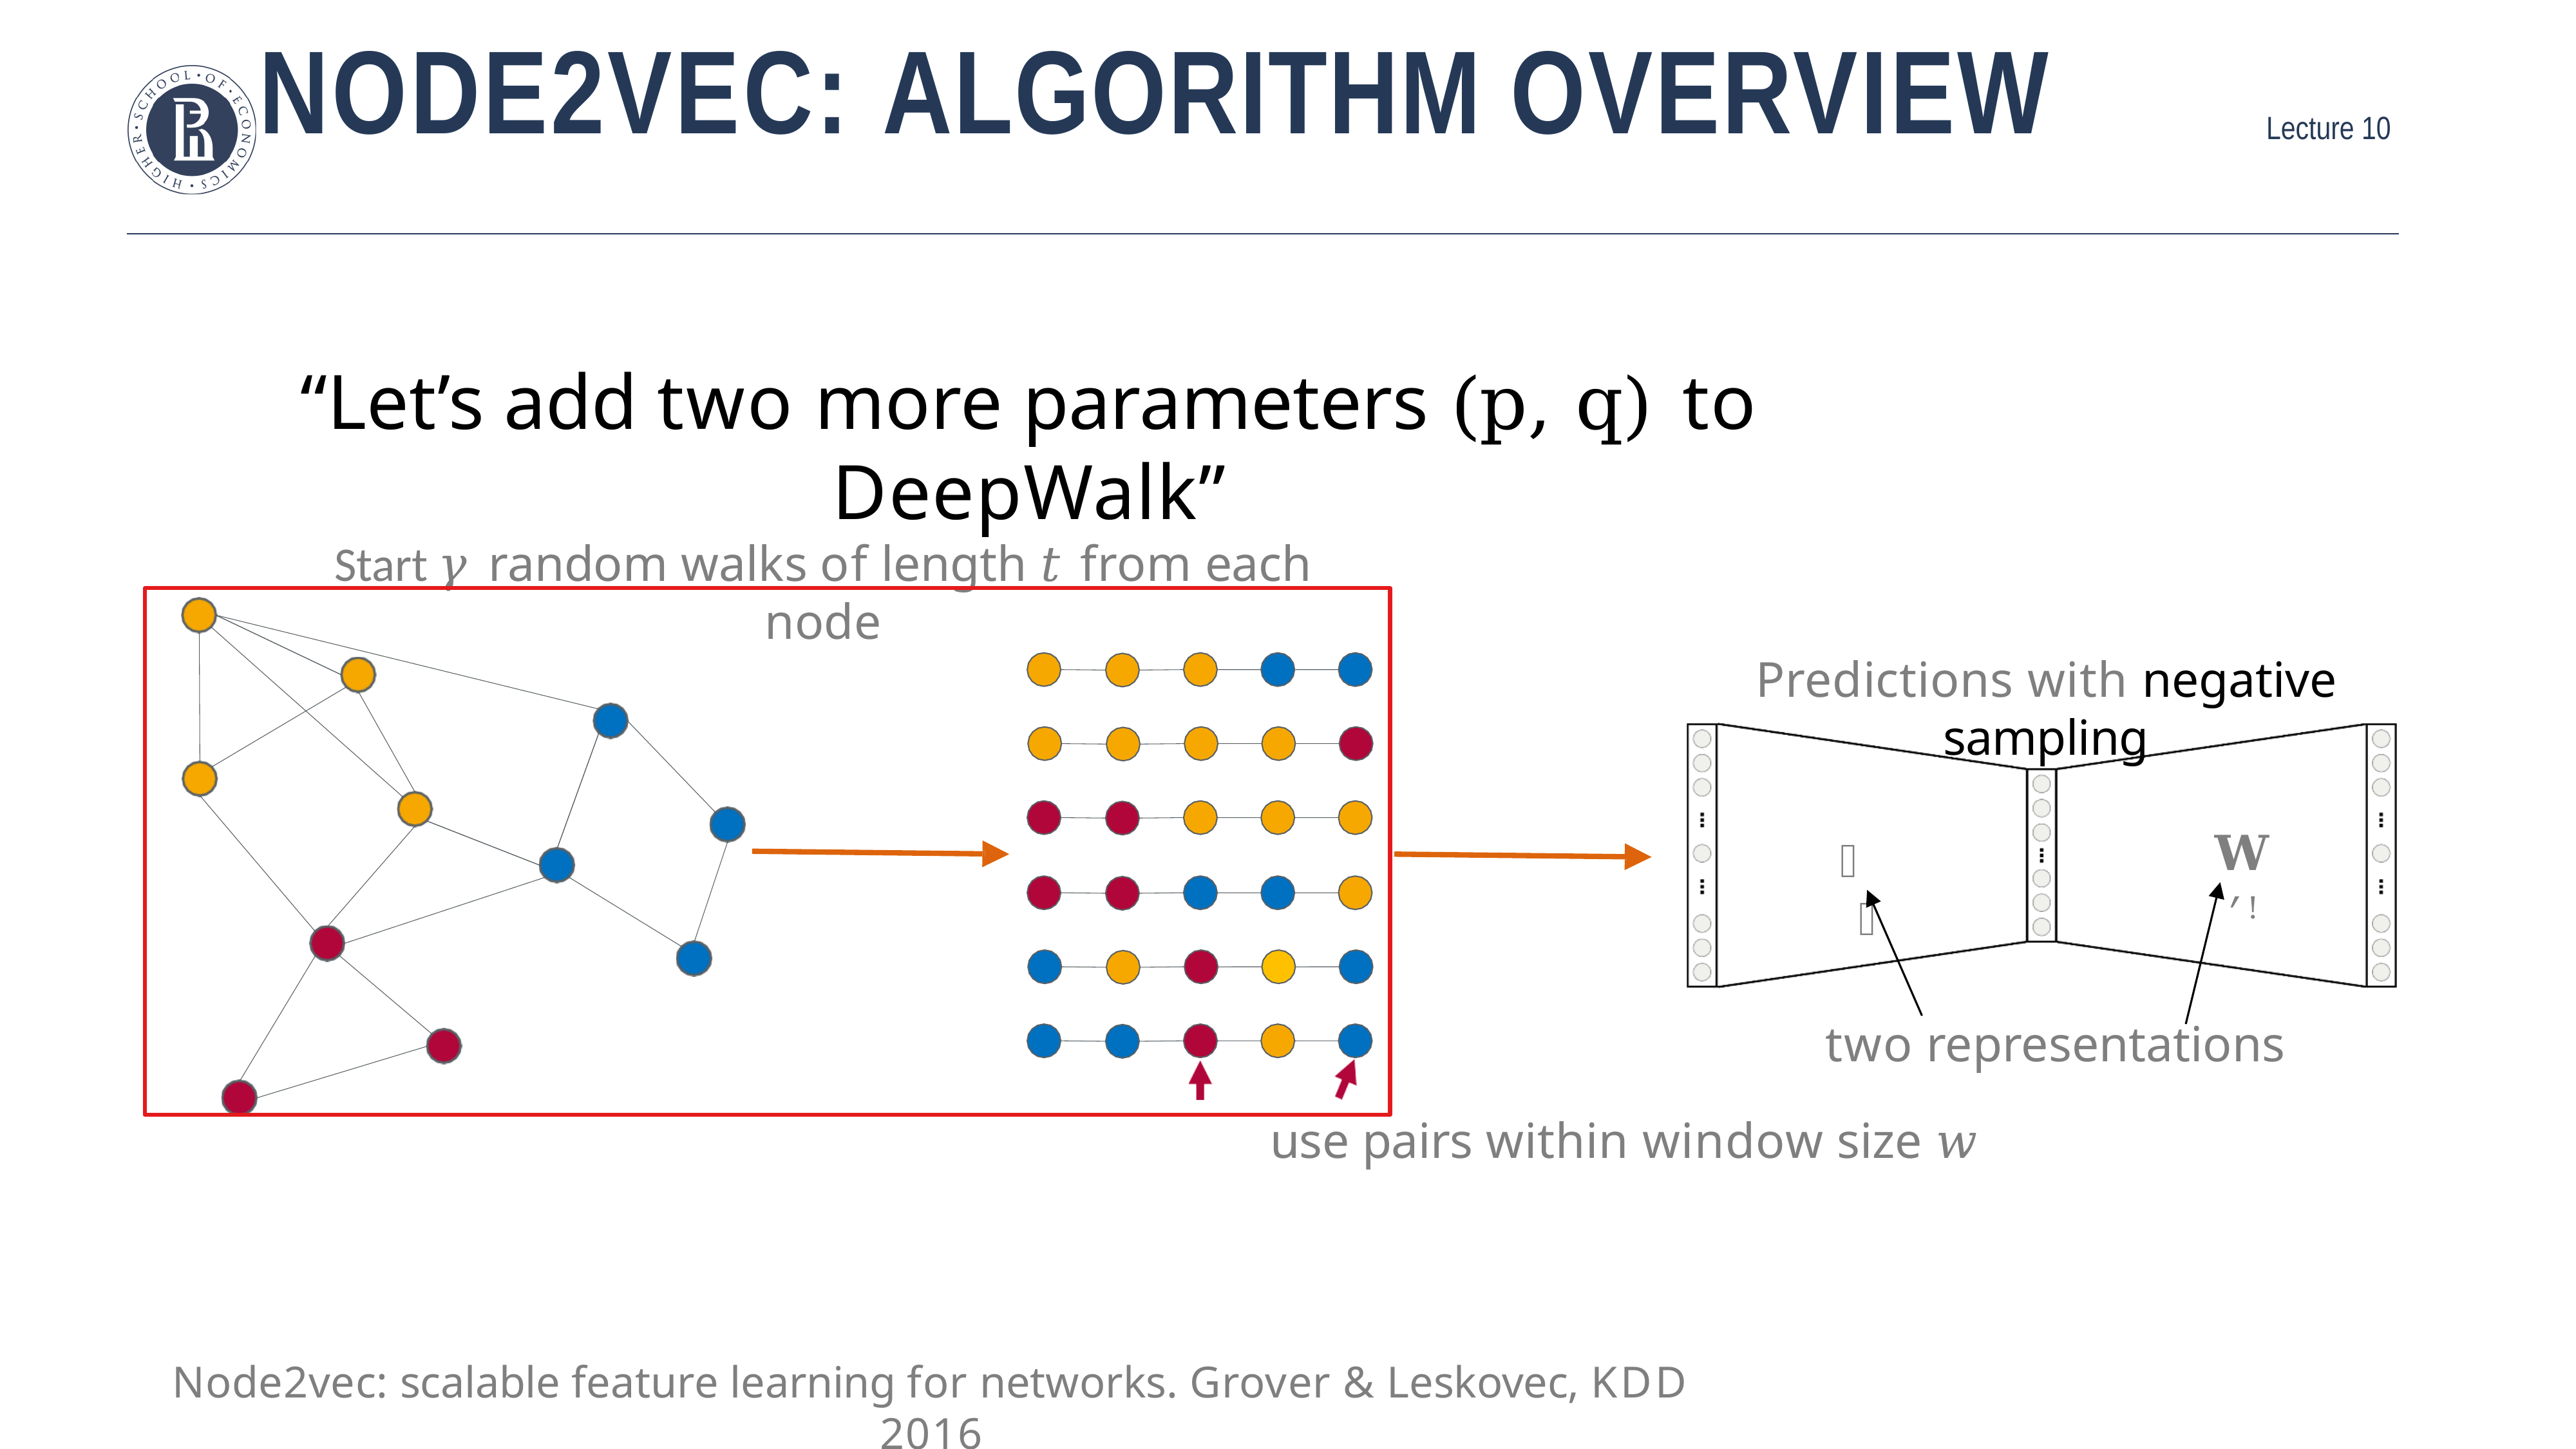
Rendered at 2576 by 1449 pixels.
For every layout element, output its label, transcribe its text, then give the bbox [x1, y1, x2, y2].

text_box two representations use pairs within window size 𝑤 [961, 1010, 2287, 1168]
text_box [181, 597, 1652, 1117]
text_box Node2vec: scalable feature learning for networks. Grover & Leskovec, KDD 2016 [160, 1352, 1701, 1449]
text_box 𝐖 [1840, 826, 1893, 945]
text_box 𝐖′! [2190, 819, 2289, 943]
text_box [1866, 889, 1921, 1010]
text_box Start 𝛾 random walks of length 𝑡 from each node [311, 529, 1333, 588]
title Node2vec: algorithm overview [256, 0, 2576, 208]
text_box [2188, 882, 2224, 1010]
text_box [1687, 723, 2397, 989]
text_box “Let’s add two more parameters (p, q) to DeepWalk” [161, 351, 1895, 535]
text_box [144, 588, 1390, 1115]
picture [128, 65, 256, 194]
text_box Predictions with negative sampling [1673, 646, 2416, 765]
